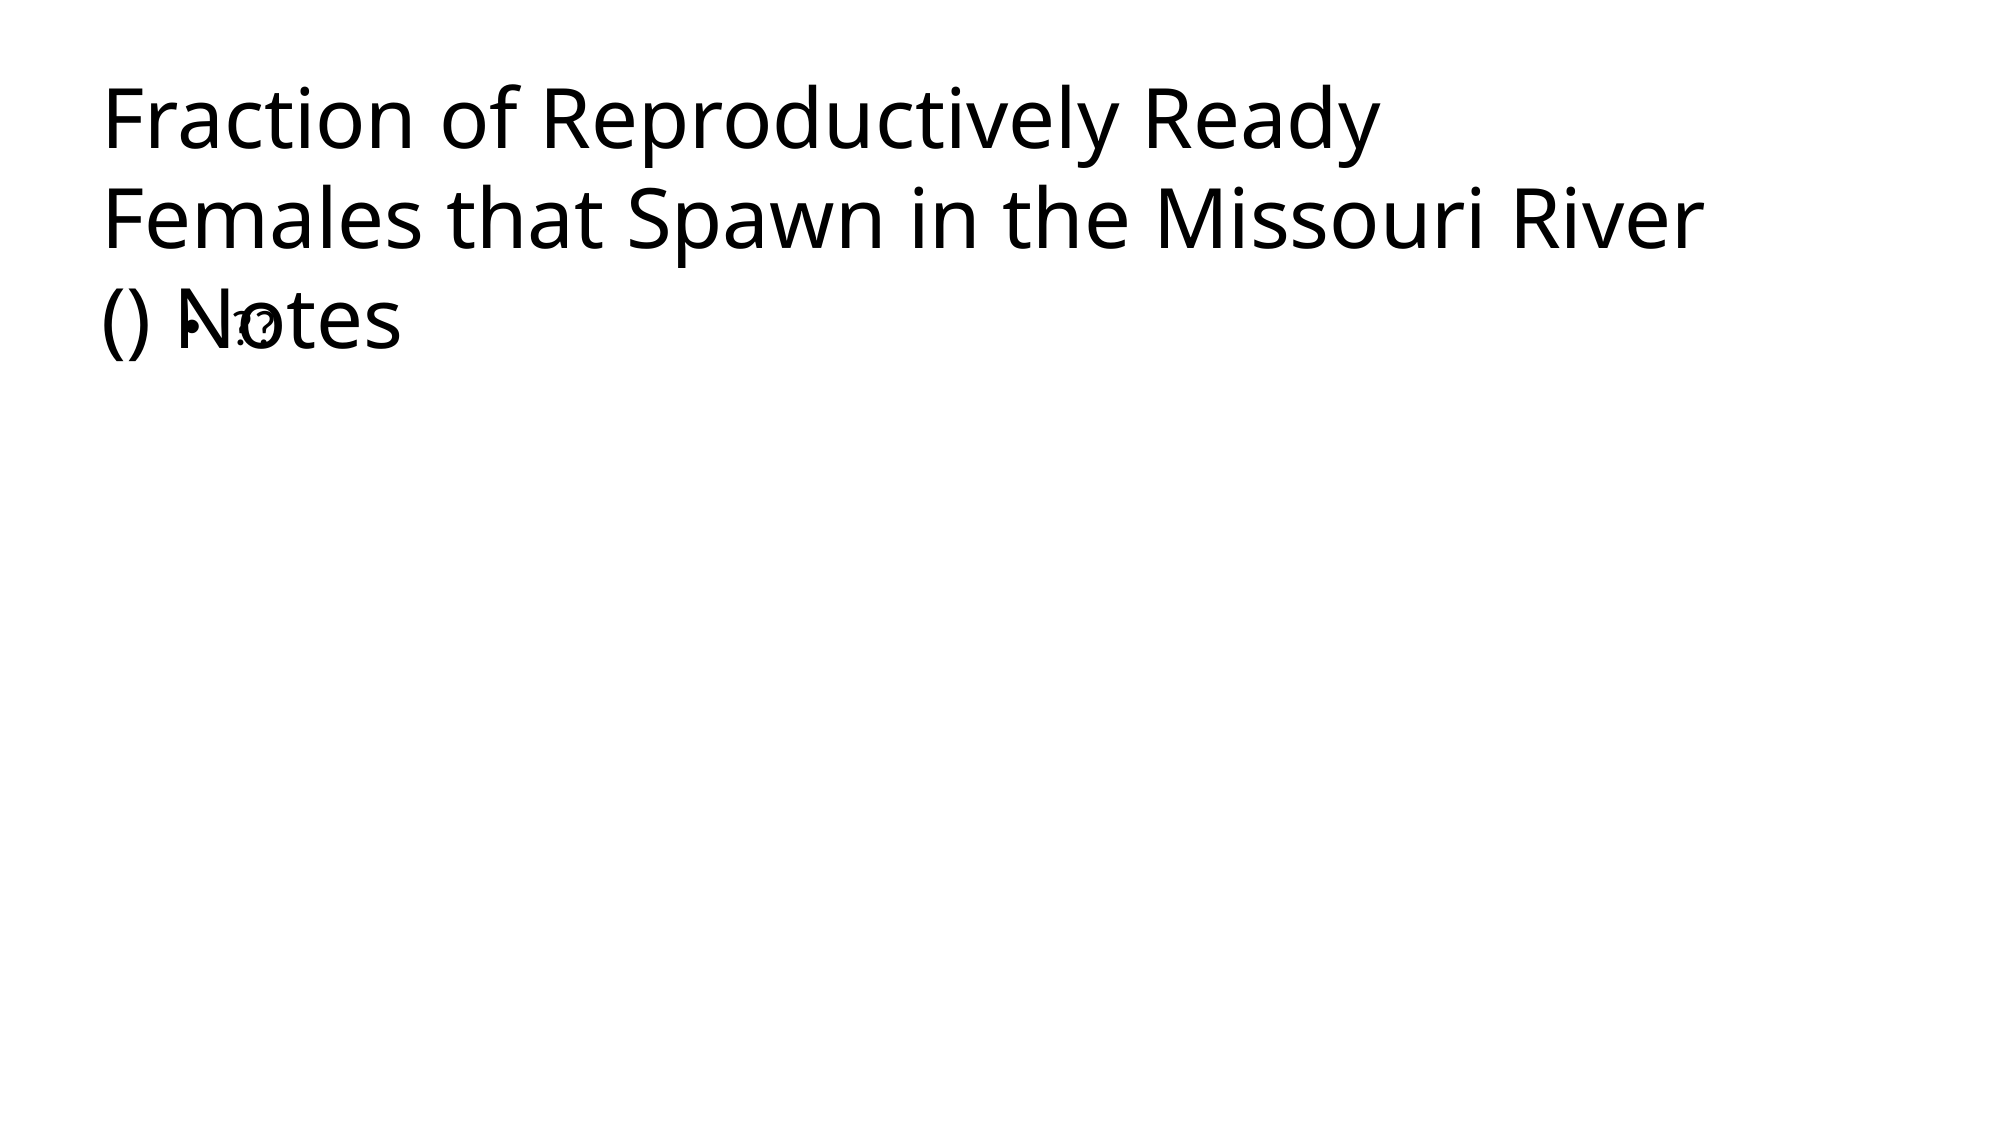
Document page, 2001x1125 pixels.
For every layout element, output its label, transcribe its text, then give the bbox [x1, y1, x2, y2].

text_box ?? [168, 288, 1863, 364]
